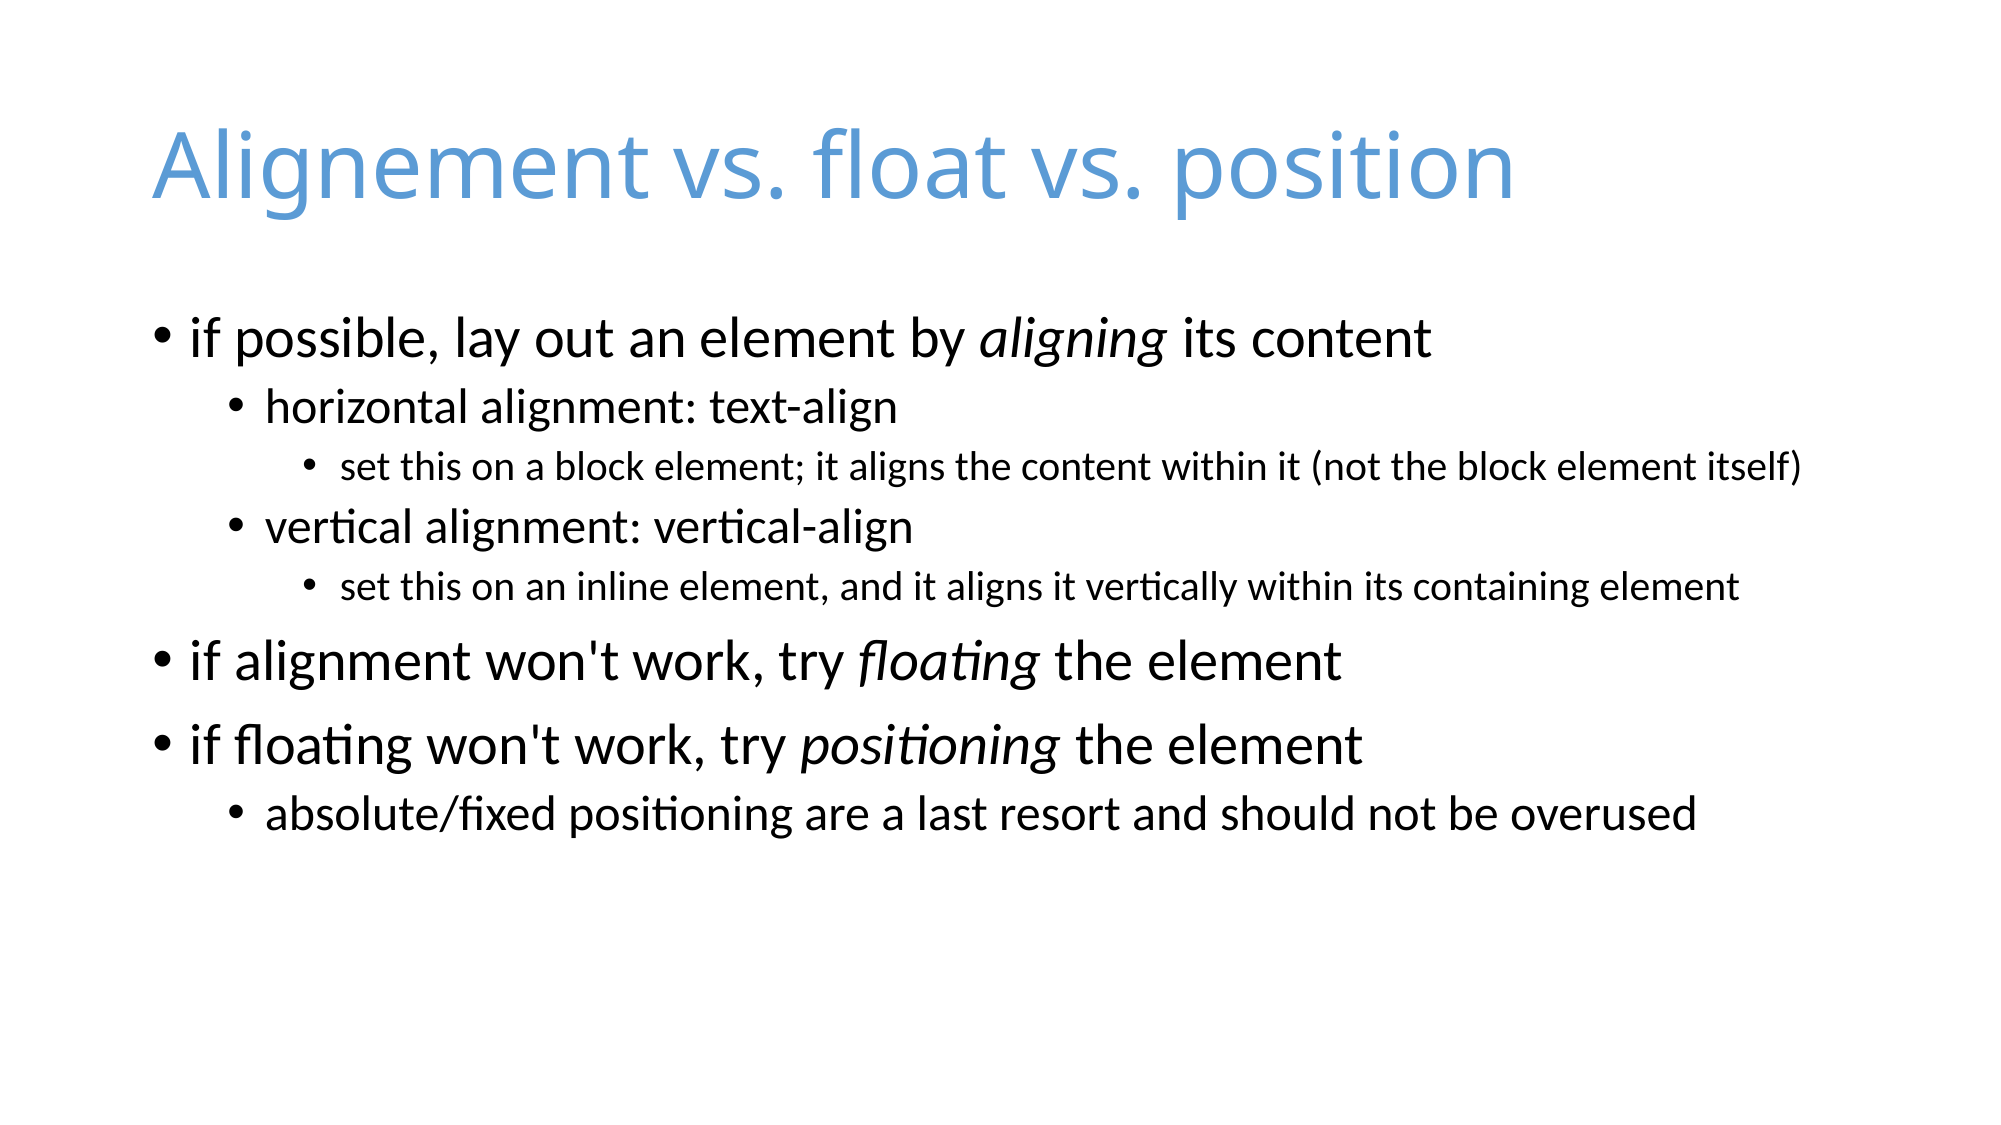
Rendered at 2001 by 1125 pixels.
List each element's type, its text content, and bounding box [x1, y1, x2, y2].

list if possible, lay out an element by aligning its content horizontal alignment: text-align set this on a block element; it aligns the content within it (not the block element itself) vertical alignment: vertical-align set this on an inline element, and it aligns it vertically within its containing element if alignment won't work, try floating the element if floating won't work, try positioning the element absolute/fixed positioning are a last resort and should not be overused [137, 299, 1863, 1014]
title Alignement vs. float vs. position [137, 59, 1863, 278]
